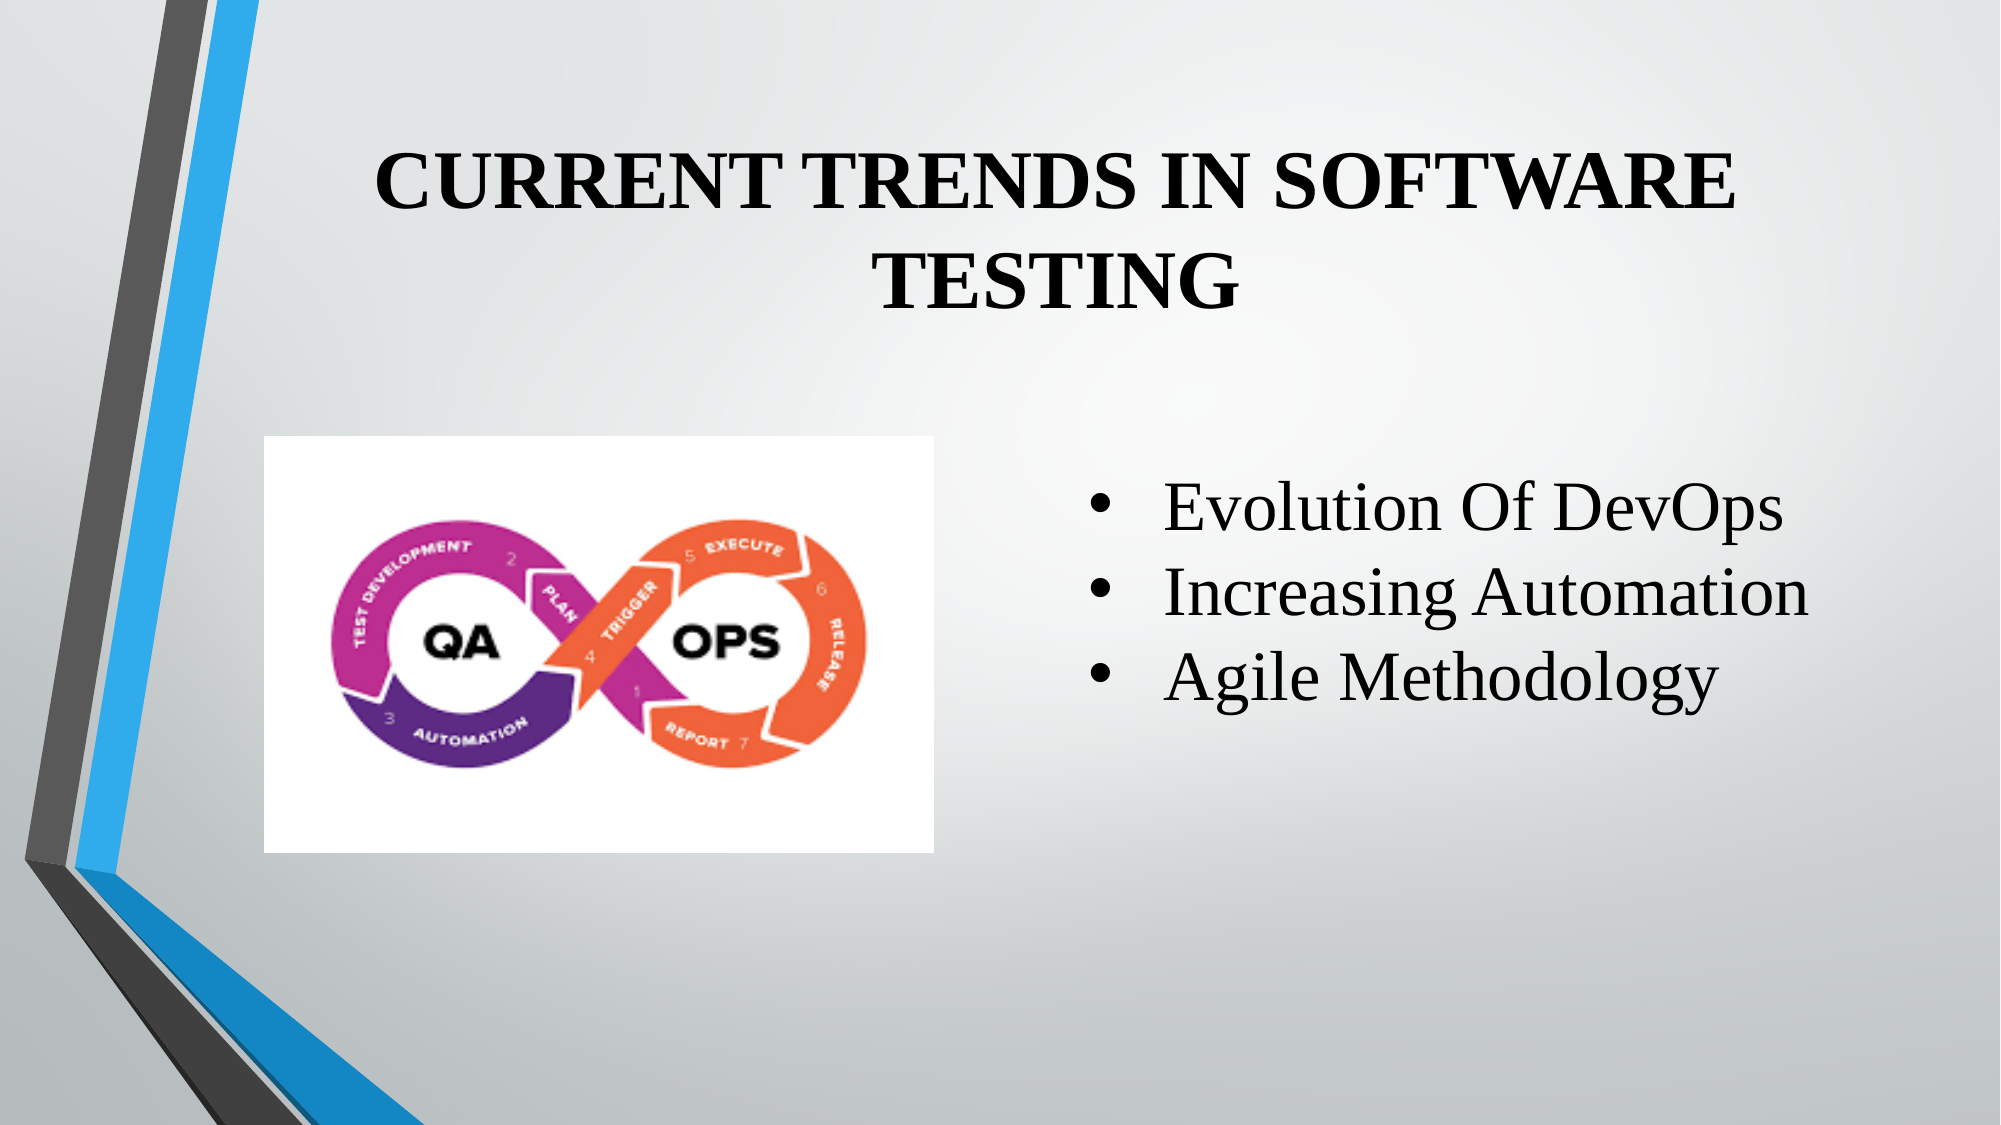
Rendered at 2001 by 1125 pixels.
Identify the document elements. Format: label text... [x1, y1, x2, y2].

picture [264, 436, 934, 854]
text_box Evolution Of DevOps Increasing Automation Agile Methodology [1073, 452, 1868, 722]
text_box CURRENT TRENDS IN SOFTWARE TESTING [221, 123, 1891, 328]
